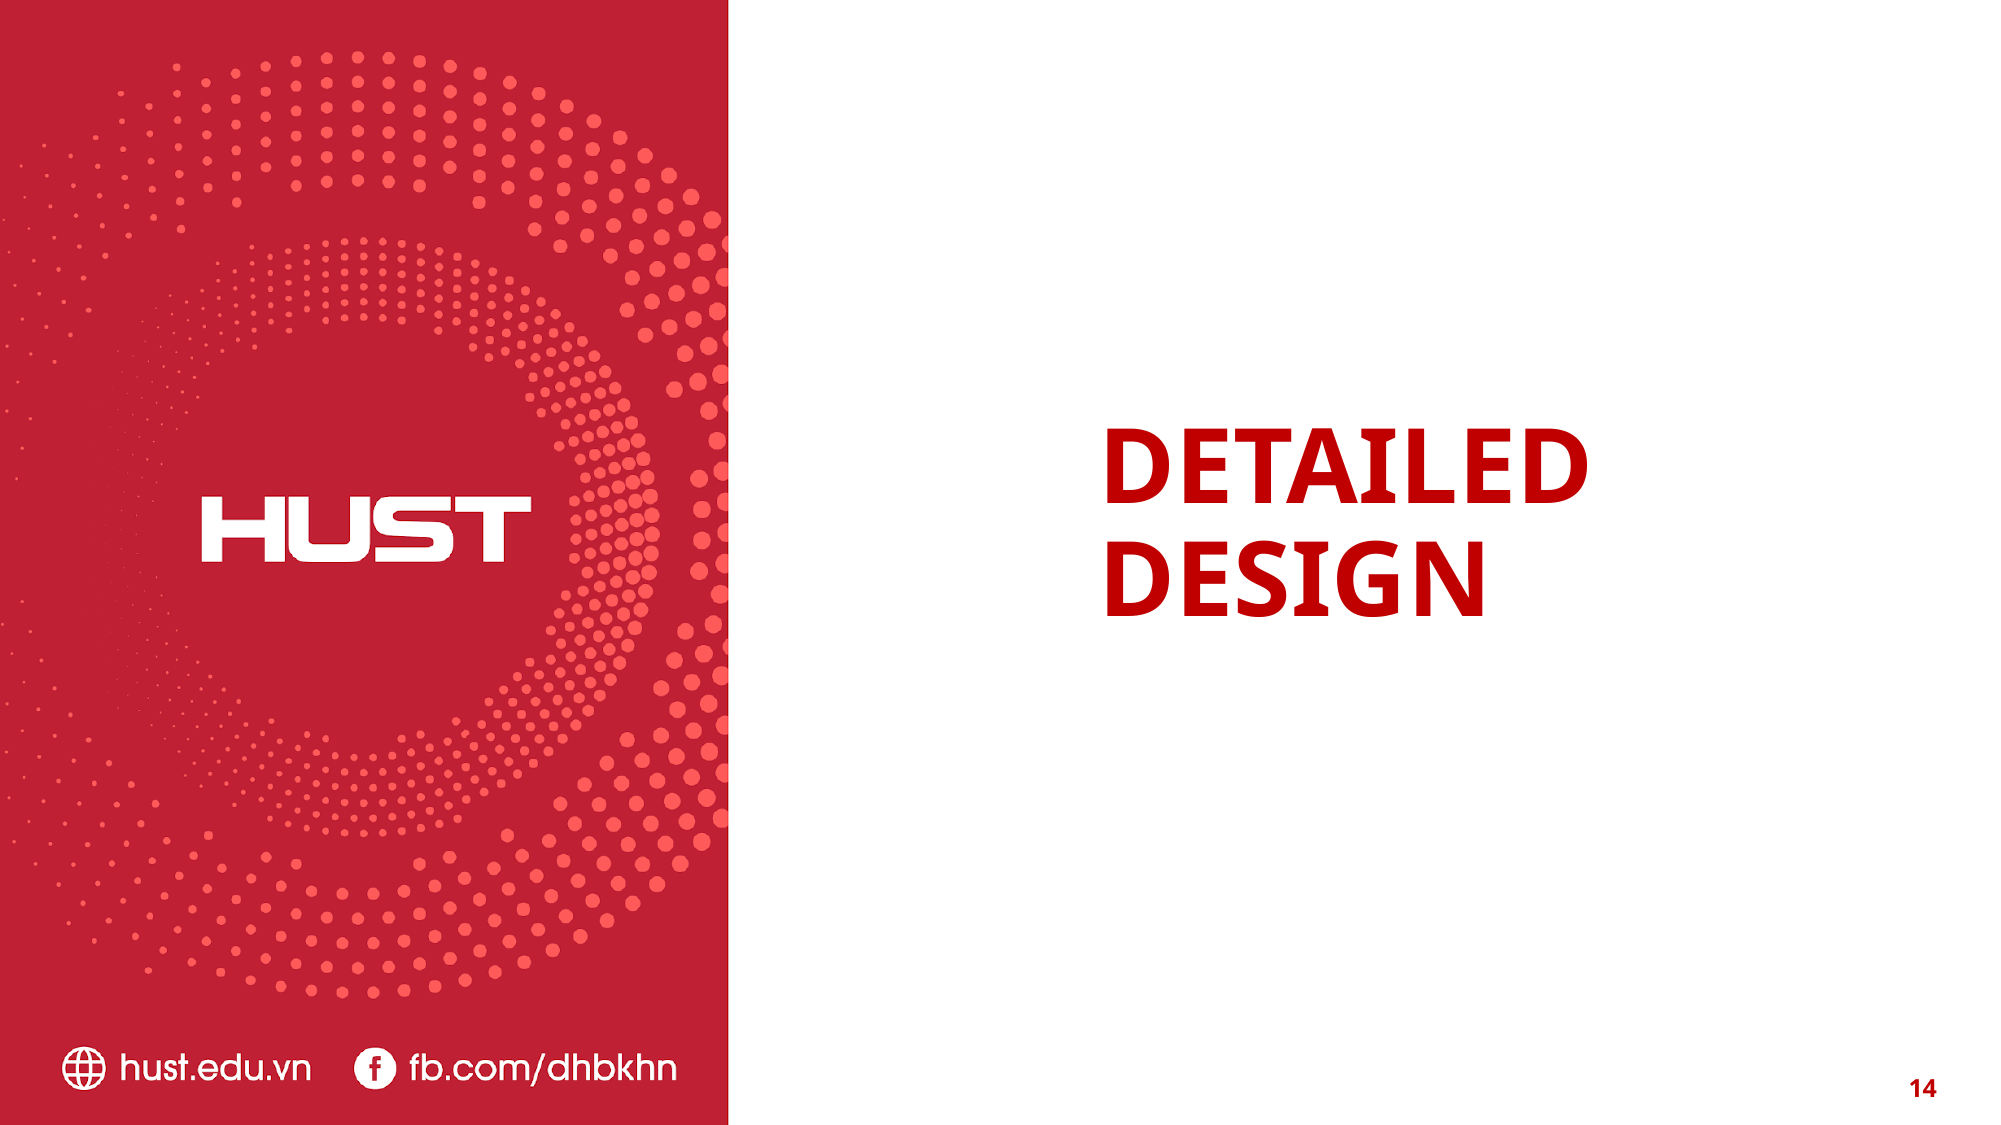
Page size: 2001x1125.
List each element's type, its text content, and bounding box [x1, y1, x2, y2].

list DETAILED DESIGN [1083, 406, 1708, 719]
picture [0, 0, 2001, 1125]
slide_number 14 [1502, 1065, 1953, 1125]
